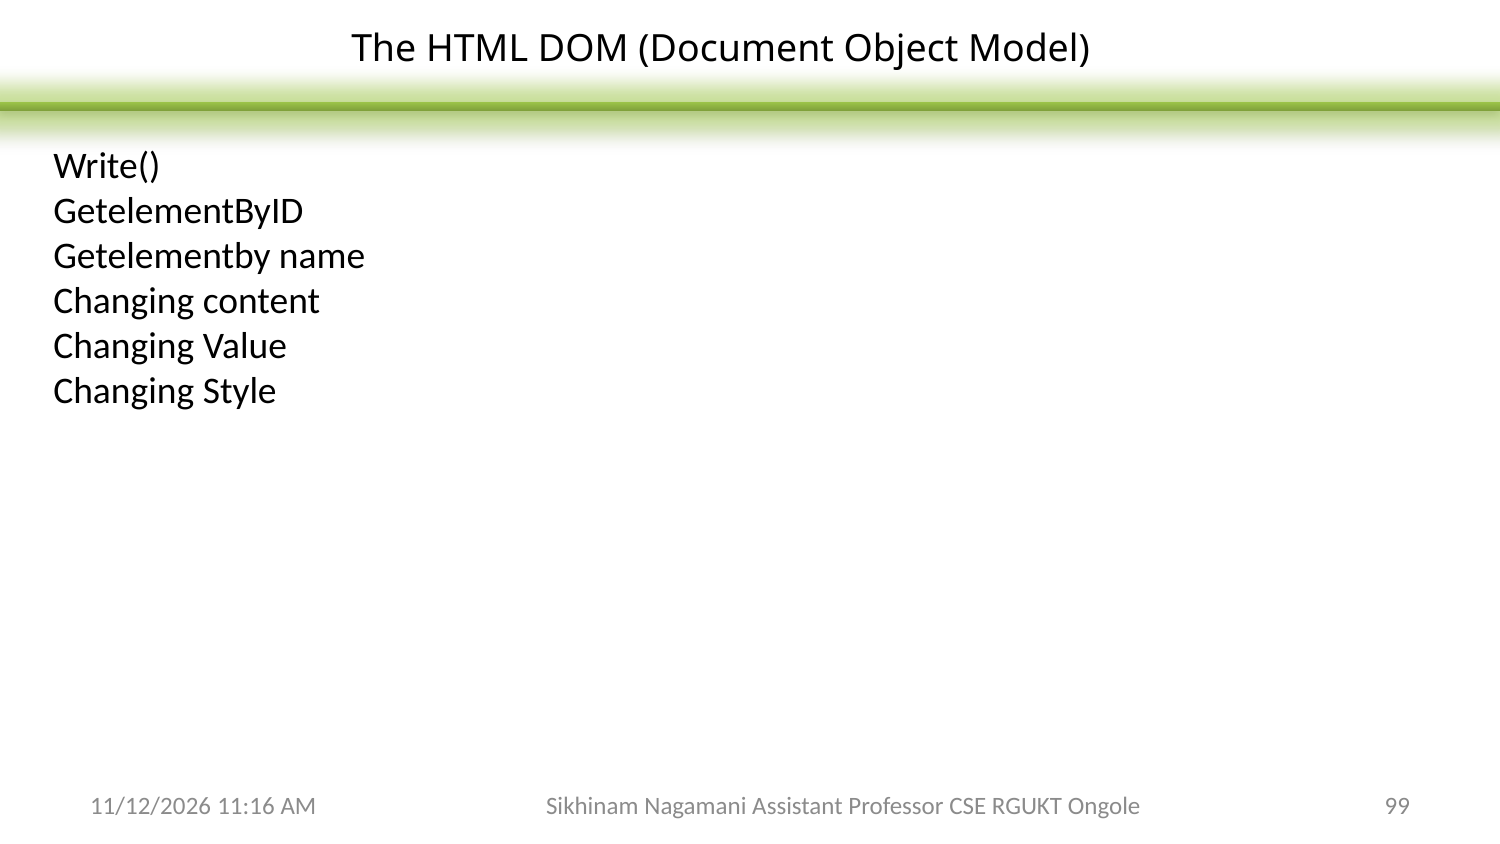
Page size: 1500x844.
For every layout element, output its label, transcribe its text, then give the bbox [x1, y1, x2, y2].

text_box The HTML DOM (Document Object Model) [336, 16, 1135, 77]
text_box Write() GetelementByID Getelementby name Changing content Changing Value Changing Style [38, 134, 462, 419]
text_box [0, 102, 1500, 111]
slide_number 99 [1176, 782, 1425, 828]
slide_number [75, 782, 425, 828]
footer Sikhinam Nagamani Assistant Professor CSE RGUKT Ongole [512, 782, 1176, 828]
